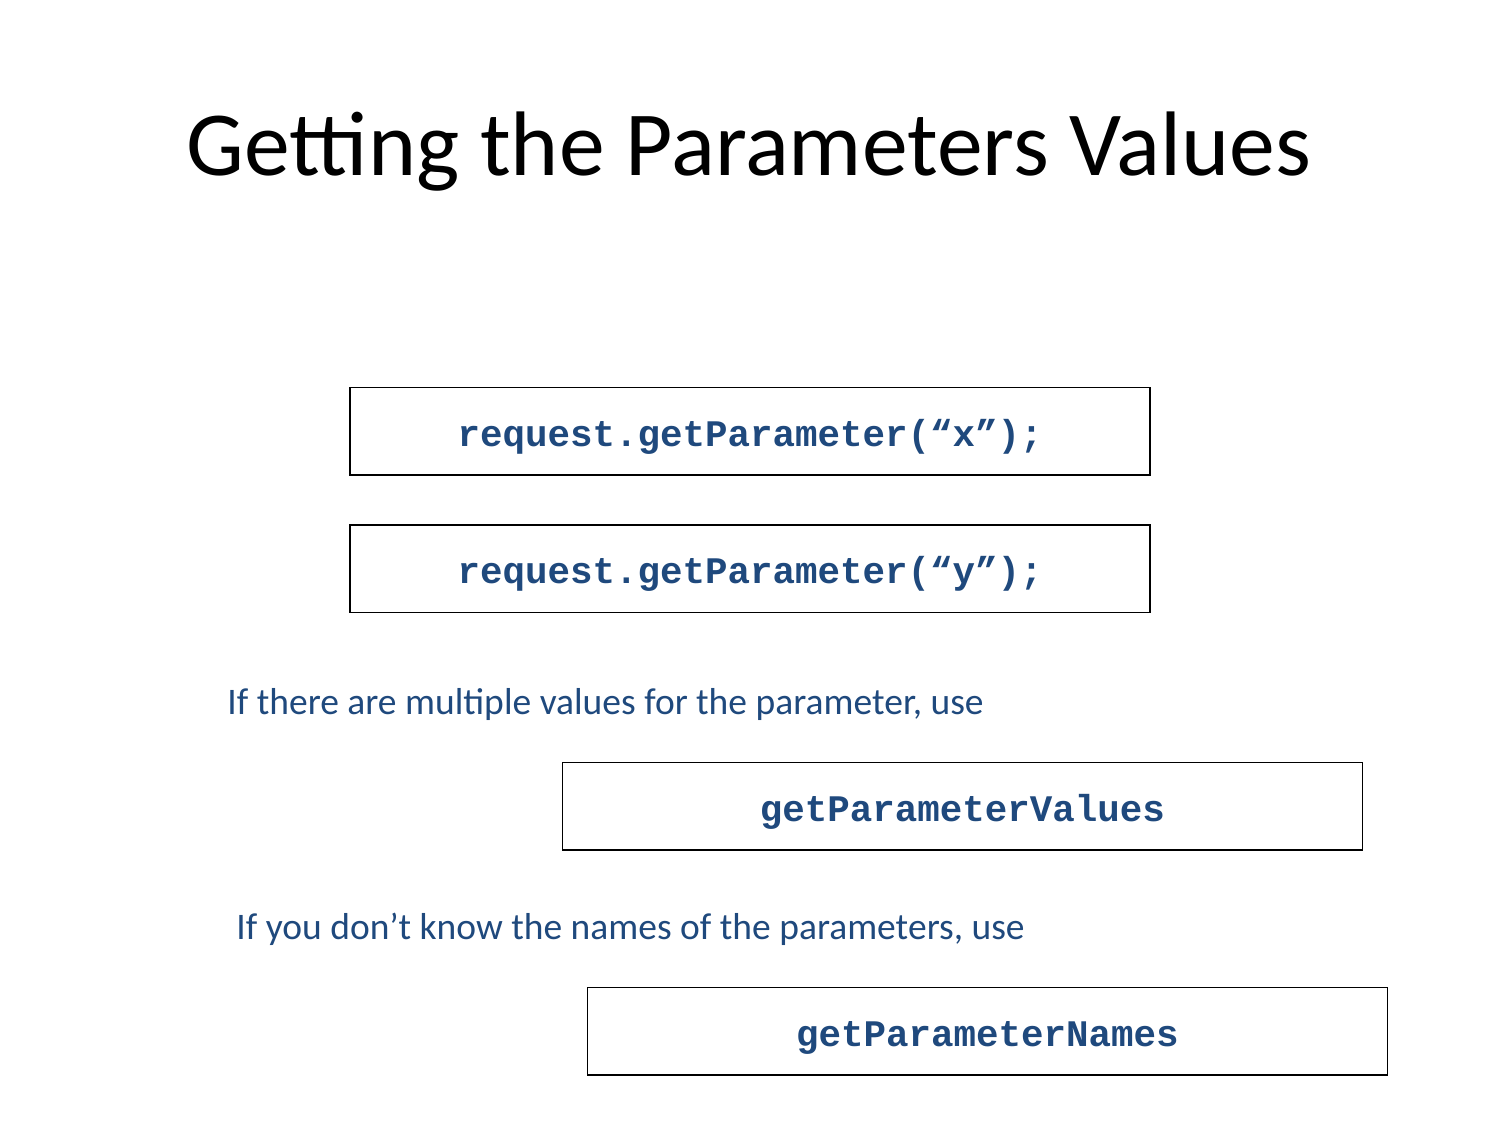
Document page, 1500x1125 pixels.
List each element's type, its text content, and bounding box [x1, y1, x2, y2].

text_box request.getParameter(“y”); [350, 524, 1150, 613]
text_box If there are multiple values for the parameter, use [49, 650, 1163, 750]
text_box getParameterValues [562, 762, 1363, 850]
title Getting the Parameters Values [75, 45, 1425, 233]
text_box getParameterNames [587, 987, 1388, 1075]
text_box request.getParameter(“x”); [350, 387, 1150, 475]
text_box If you don’t know the names of the parameters, use [74, 875, 1188, 975]
